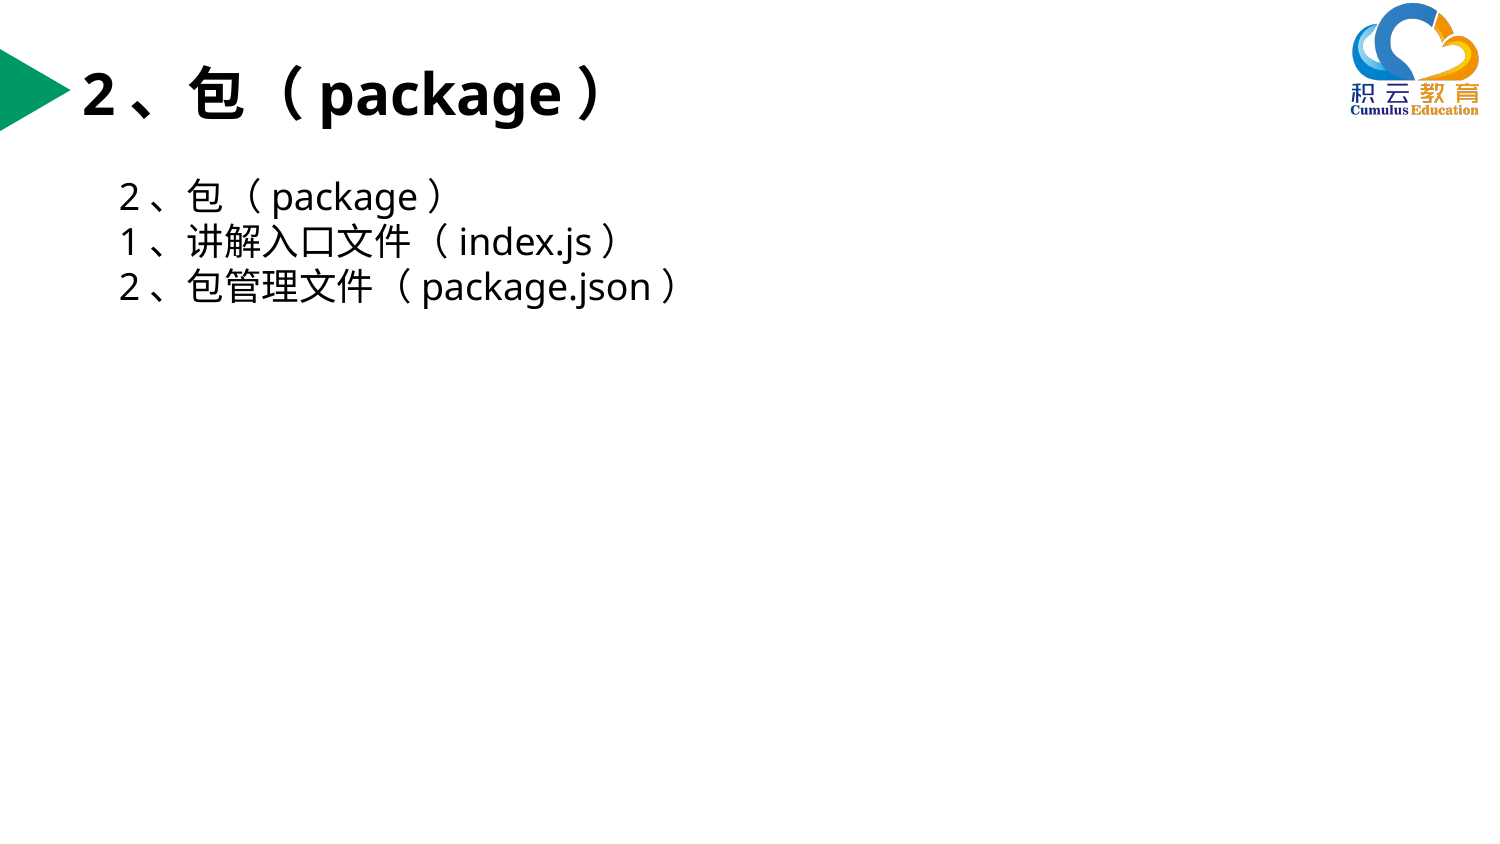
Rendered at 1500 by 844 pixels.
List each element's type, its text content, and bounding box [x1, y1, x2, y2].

text_box 2、包（package） 1、讲解入口文件（index.js） 2、包管理文件（package.json） [111, 165, 1389, 316]
picture [1317, 0, 1500, 131]
title 2、包（package） [74, 33, 1426, 151]
